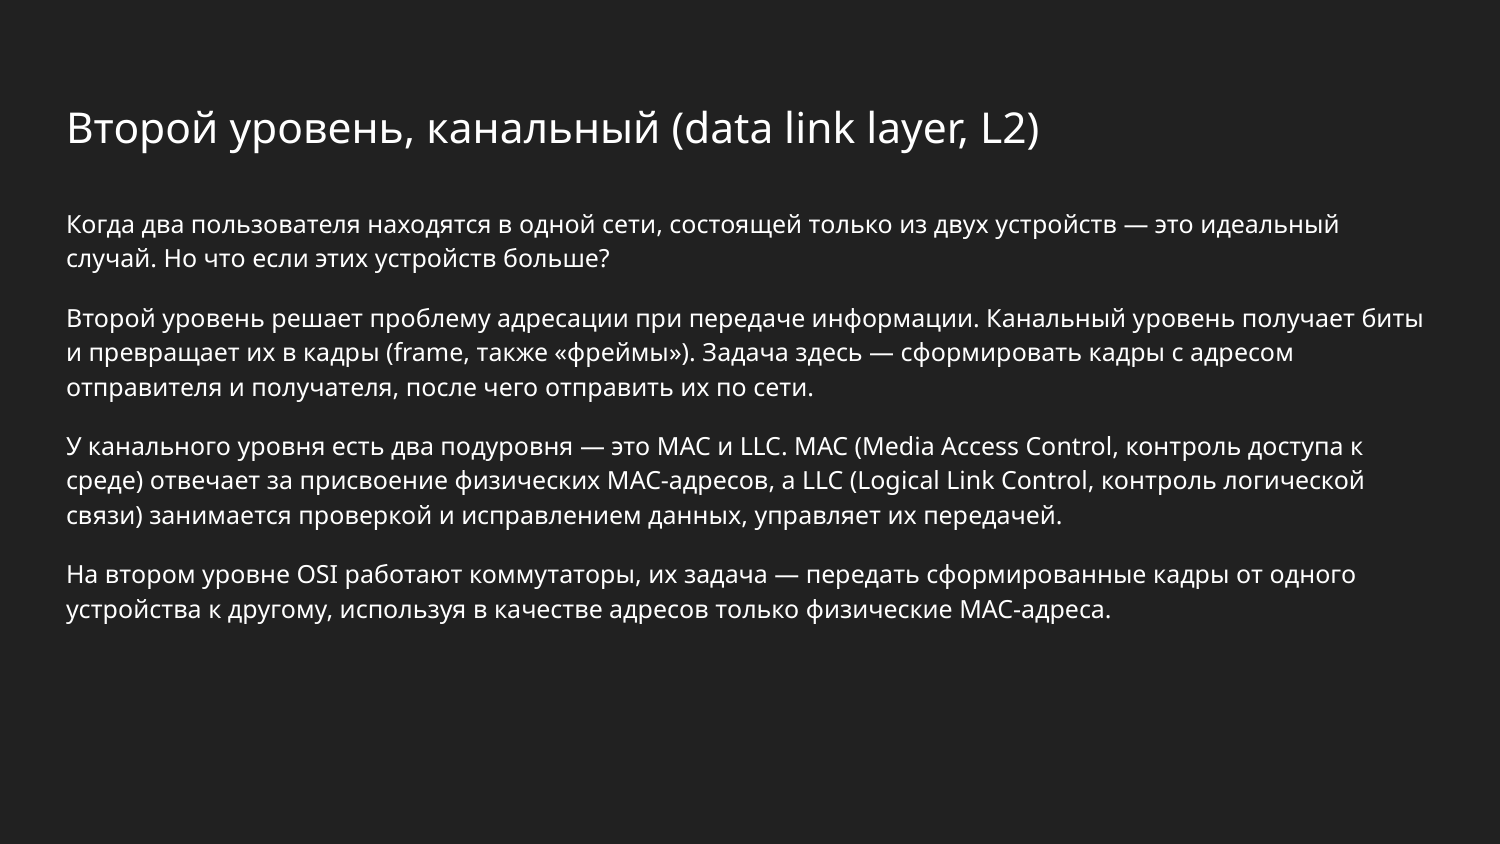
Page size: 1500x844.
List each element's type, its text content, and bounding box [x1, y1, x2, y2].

list Когда два пользователя находятся в одной сети, состоящей только из двух устройств — это идеальный случай. Но что если этих устройств больше? Второй уровень решает проблему адресации при передаче информации. Канальный уровень получает биты и превращает их в кадры (frame, также «фреймы»). Задача здесь — сформировать кадры с адресом отправителя и получателя, после чего отправить их по сети. У канального уровня есть два подуровня — это MAC и LLC. MAC (Media Access Control, контроль доступа к среде) отвечает за присвоение физических MAC-адресов, а LLC (Logical Link Control, контроль логической связи) занимается проверкой и исправлением данных, управляет их передачей. На втором уровне OSI работают коммутаторы, их задача — передать сформированные кадры от одного устройства к другому, используя в качестве адресов только физические MAC-адреса. [51, 189, 1449, 750]
title Второй уровень, канальный (data link layer, L2) [51, 72, 1449, 167]
